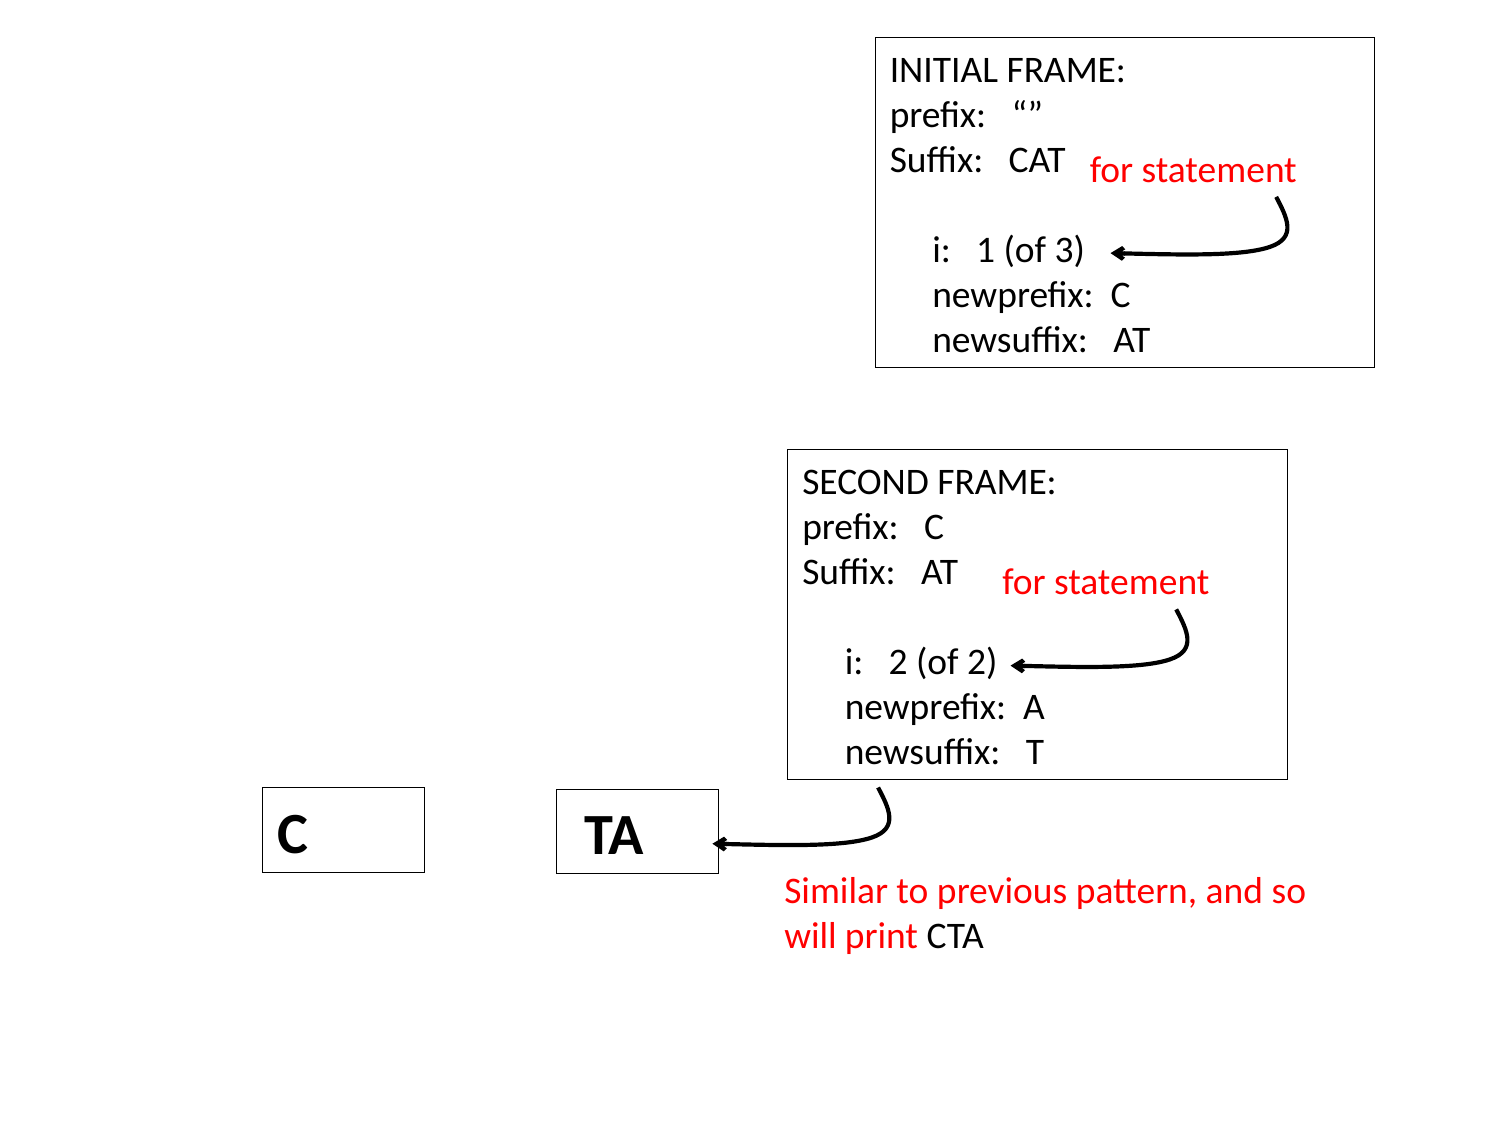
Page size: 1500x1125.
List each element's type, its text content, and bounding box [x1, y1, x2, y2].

text_box TA [556, 789, 719, 874]
text_box Similar to previous pattern, and so will print CTA [769, 858, 1375, 964]
text_box C [262, 787, 425, 873]
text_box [787, 449, 1288, 784]
text_box [712, 793, 892, 852]
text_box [874, 37, 1376, 371]
